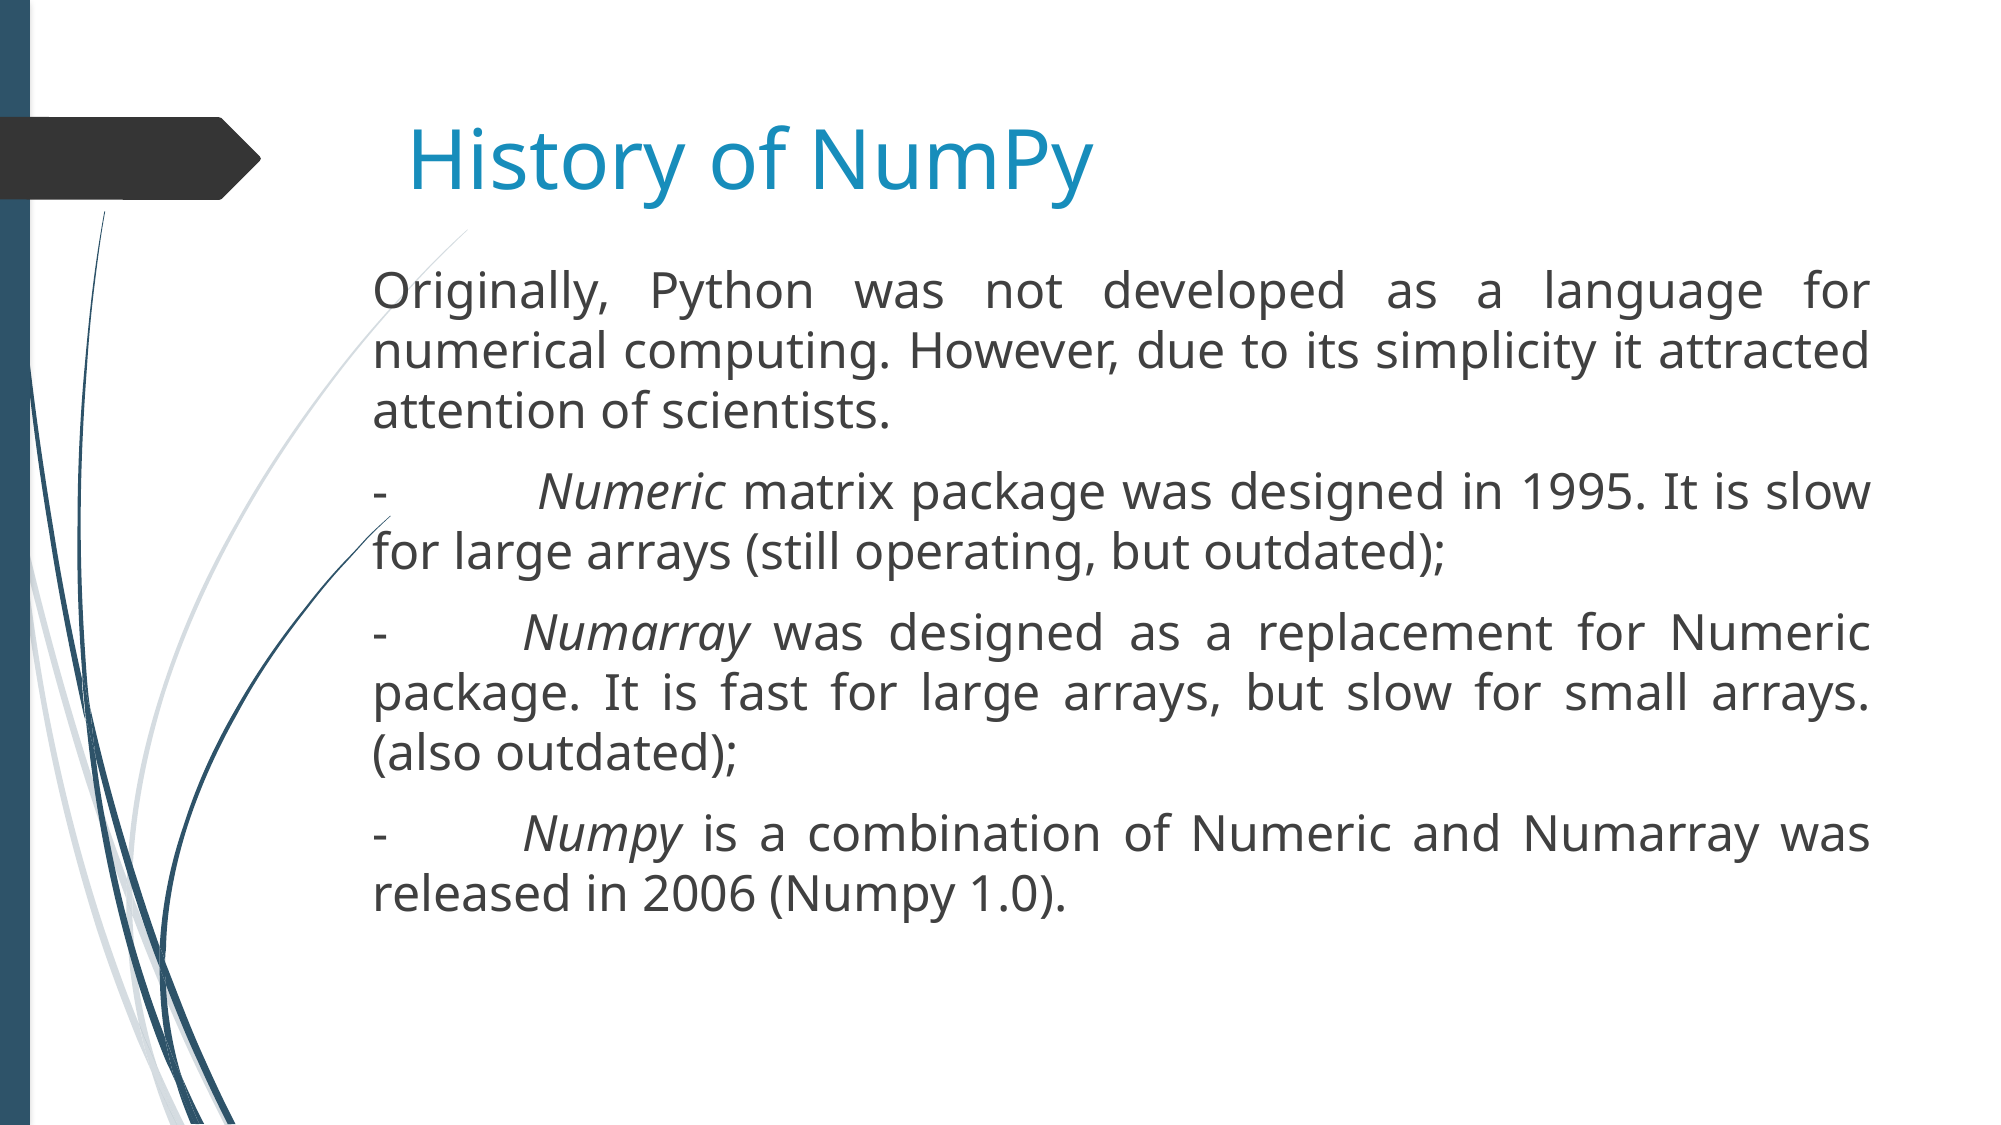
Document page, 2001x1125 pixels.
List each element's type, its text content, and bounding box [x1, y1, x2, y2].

text_box Originally, Python was not developed as a language for numerical computing. However, due to its simplicity it attracted attention of scientists. - Numeric matrix package was designed in 1995. It is slow for large arrays (still operating, but outdated); - Numarray was designed as a replacement for Numeric package. It is fast for large arrays, but slow for small arrays. (also outdated); - Numpy is a combination of Numeric and Numarray was released in 2006 (Numpy 1.0). [357, 251, 1887, 1054]
text_box History of NumPy [391, 98, 1854, 210]
